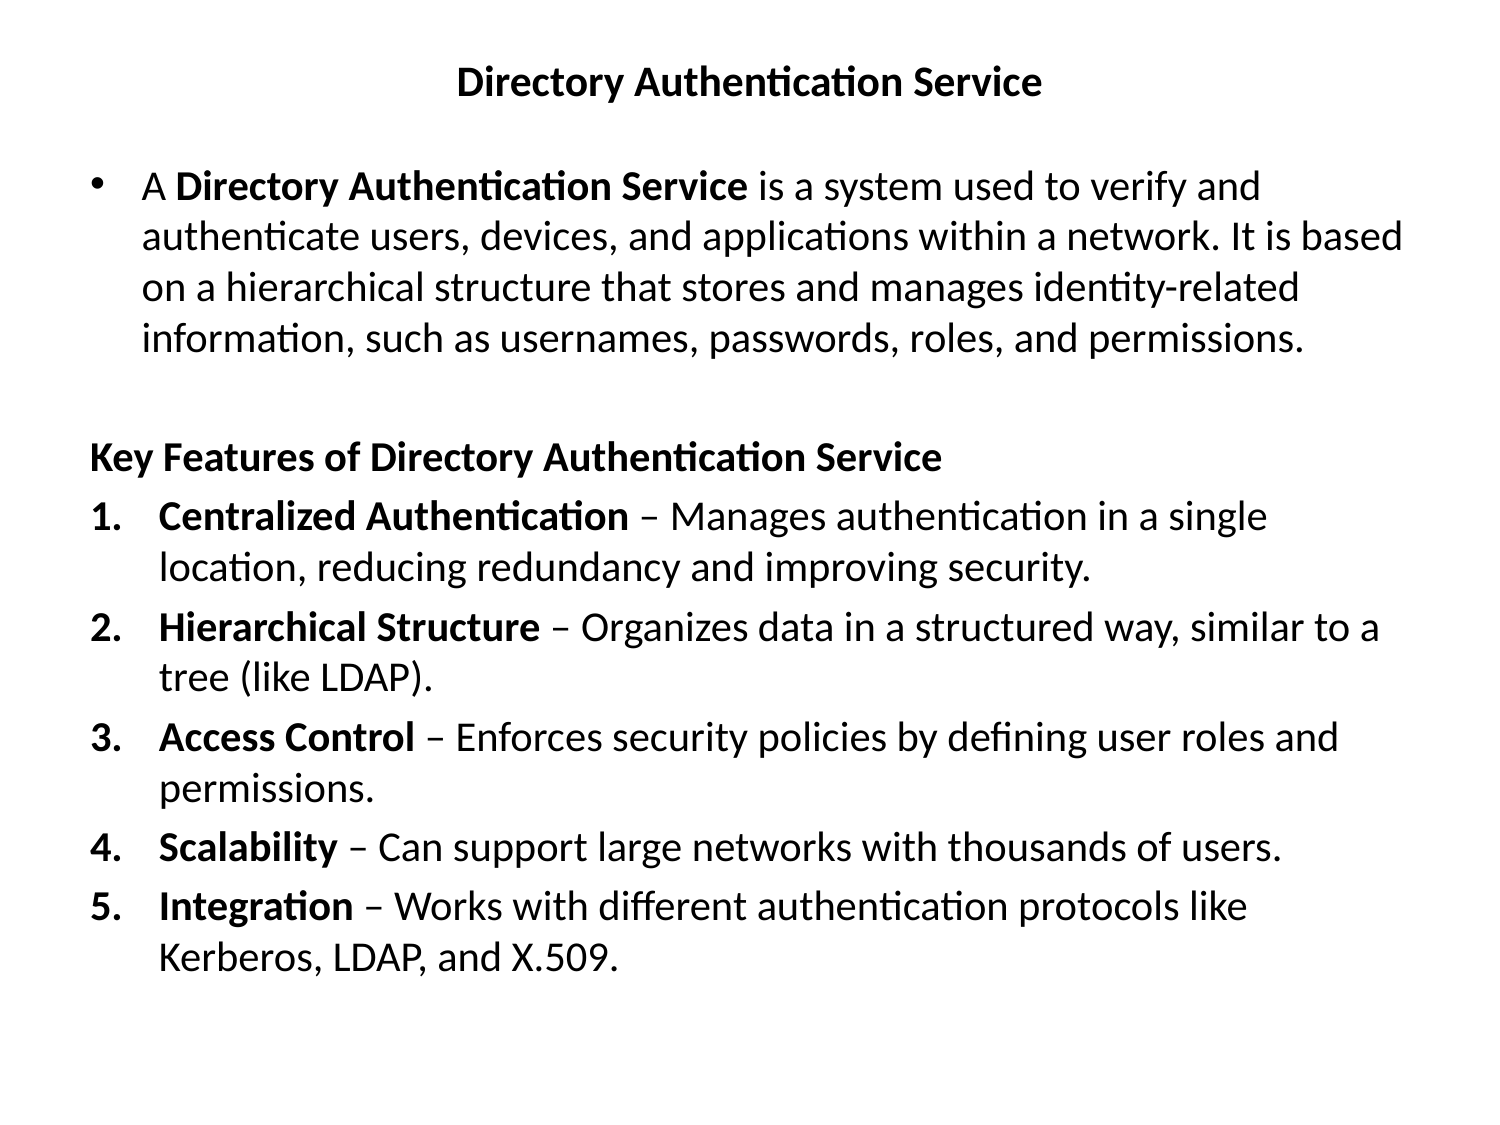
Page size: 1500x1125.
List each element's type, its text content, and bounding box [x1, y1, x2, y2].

title Directory Authentication Service [75, 45, 1425, 113]
list A Directory Authentication Service is a system used to verify and authenticate users, devices, and applications within a network. It is based on a hierarchical structure that stores and manages identity-related information, such as usernames, passwords, roles, and permissions. Key Features of Directory Authentication Service Centralized Authentication – Manages authentication in a single location, reducing redundancy and improving security. Hierarchical Structure – Organizes data in a structured way, similar to a tree (like LDAP). Access Control – Enforces security policies by defining user roles and permissions. Scalability – Can support large networks with thousands of users. Integration – Works with different authentication protocols like Kerberos, LDAP, and X.509. [75, 149, 1425, 1005]
